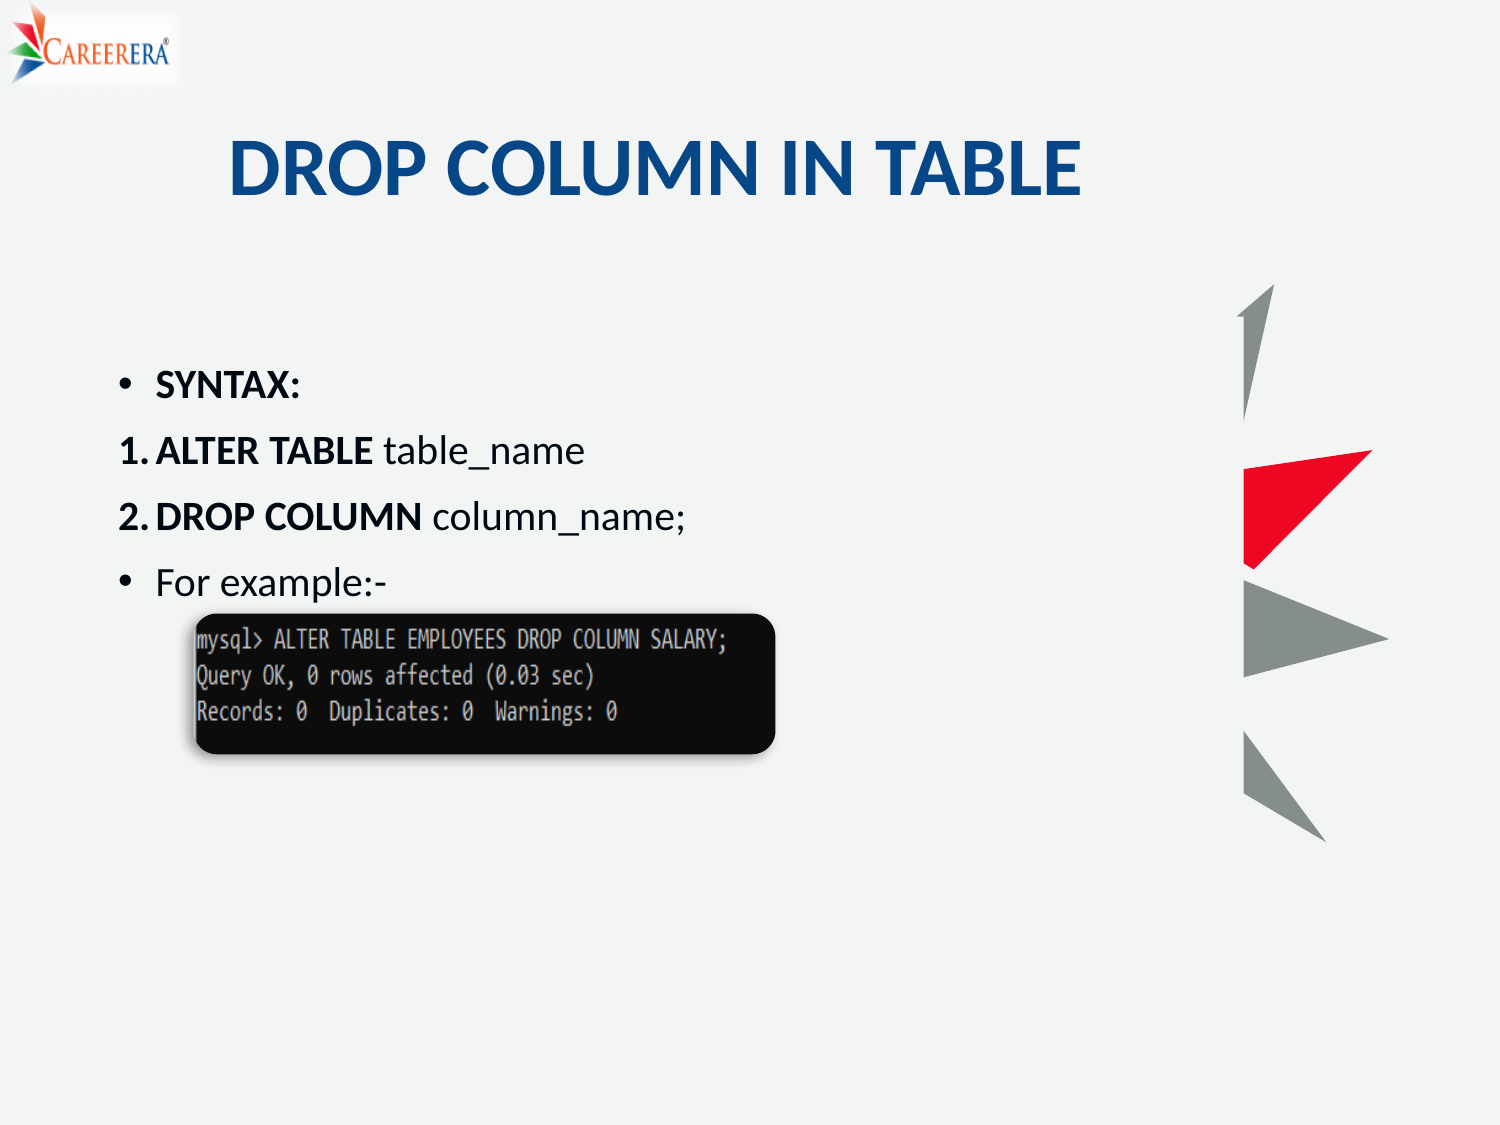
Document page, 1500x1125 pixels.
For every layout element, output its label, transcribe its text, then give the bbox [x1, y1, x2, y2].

picture [193, 613, 776, 755]
title DROP COLUMN IN TABLE [99, 59, 1213, 278]
list SYNTAX: ALTER TABLE table_name DROP COLUMN column_name; For example:- [103, 316, 1216, 784]
picture [0, 0, 196, 104]
